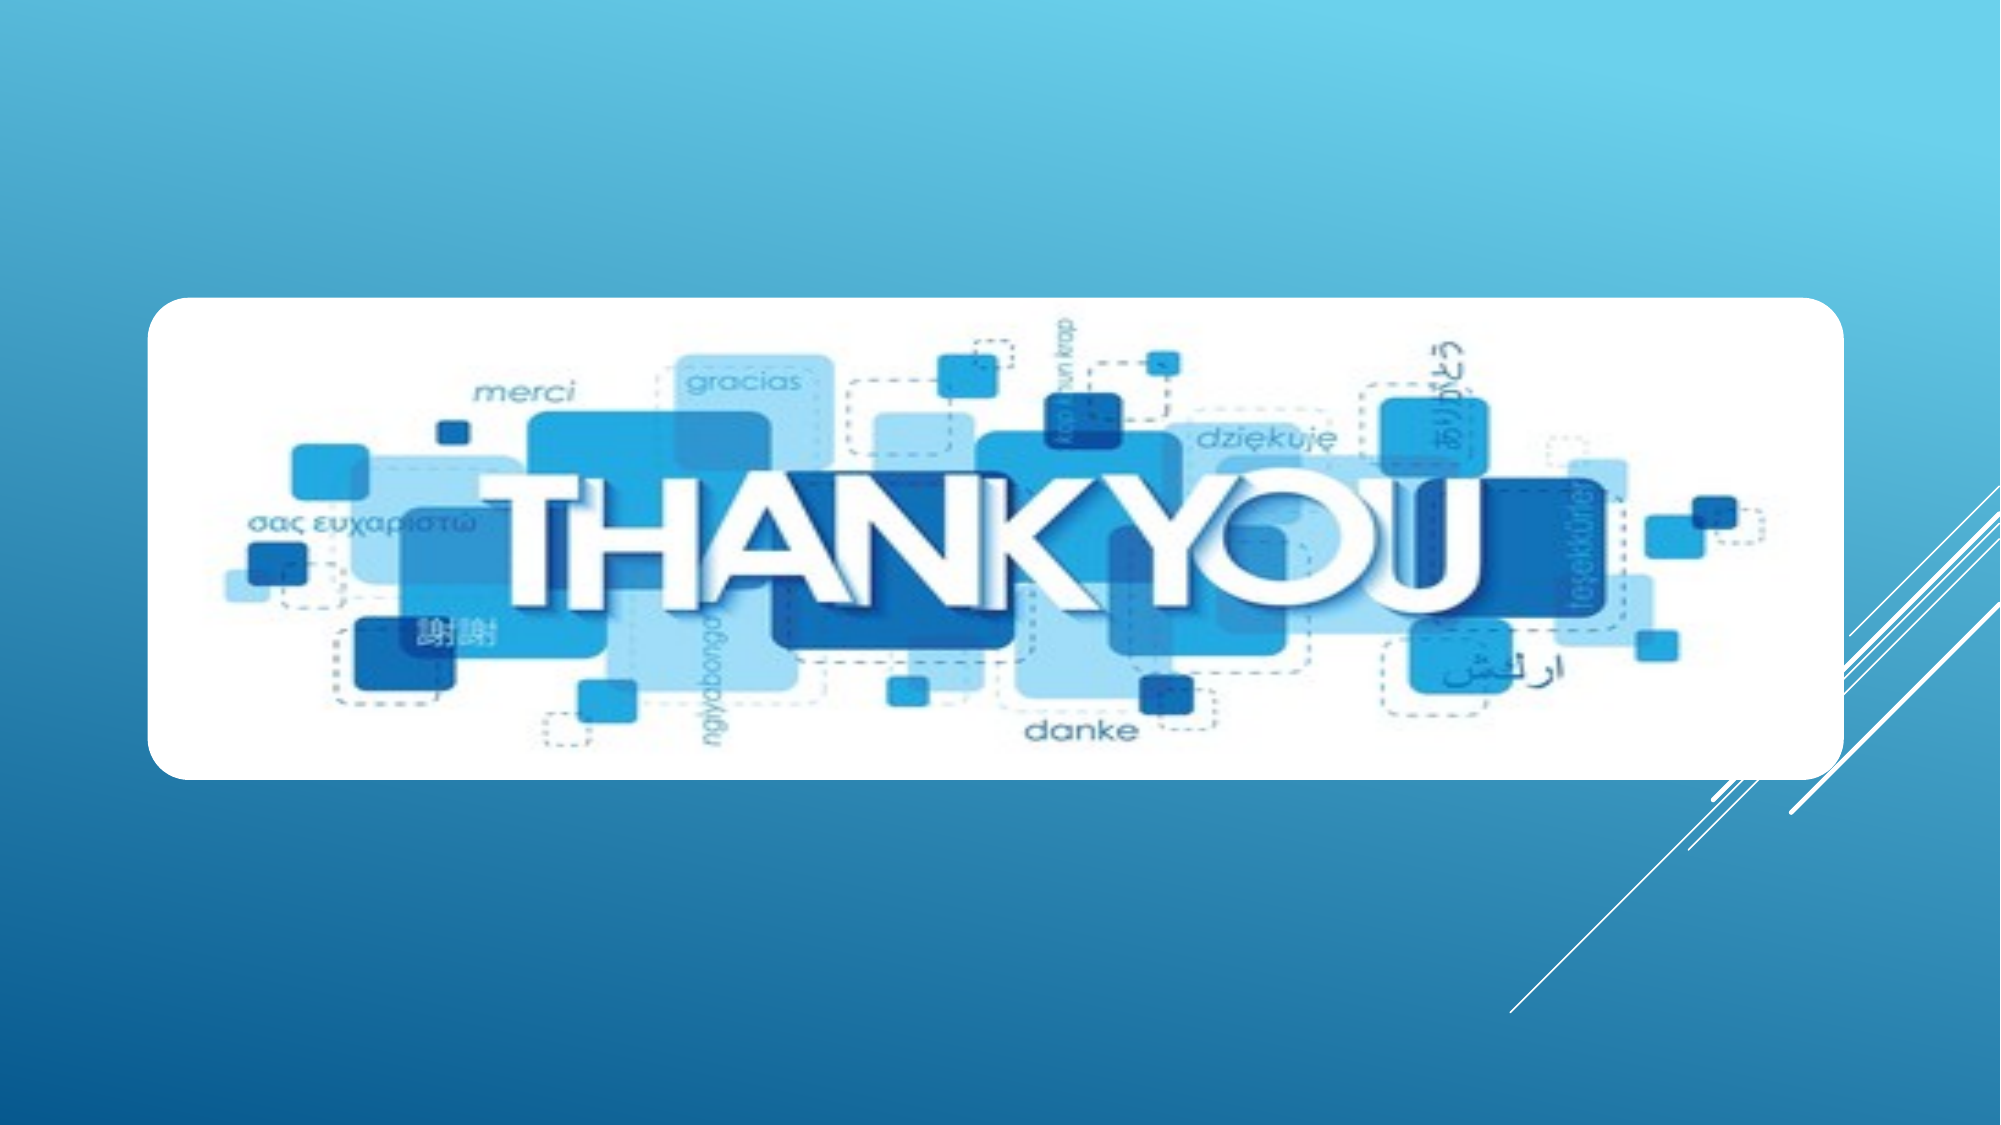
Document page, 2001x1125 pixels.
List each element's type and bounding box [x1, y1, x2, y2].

picture [147, 297, 1845, 781]
